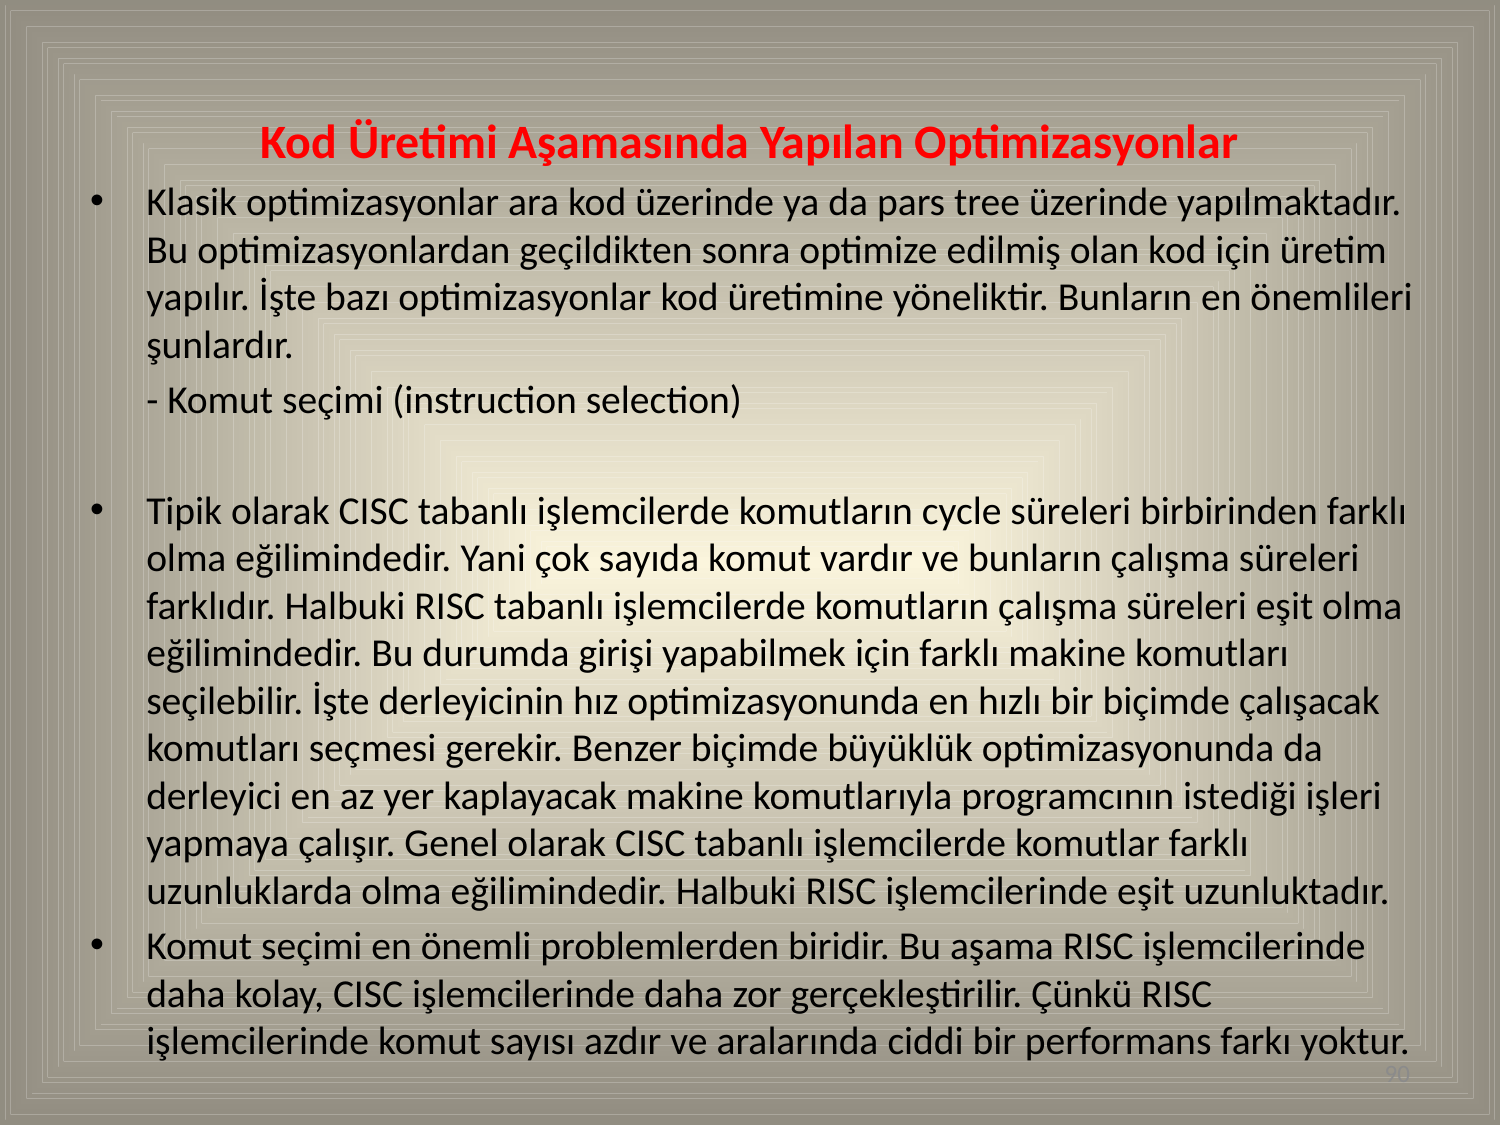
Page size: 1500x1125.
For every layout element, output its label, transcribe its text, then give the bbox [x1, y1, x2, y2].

slide_number 90 [1074, 1042, 1425, 1103]
list Klasik optimizasyonlar ara kod üzerinde ya da pars tree üzerinde yapılmaktadır. Bu optimizasyonlardan geçildikten sonra optimize edilmiş olan kod için üretim yapılır. İşte bazı optimizasyonlar kod üretimine yöneliktir. Bunların en önemlileri şunlardır. - Komut seçimi (instruction selection) Tipik olarak CISC tabanlı işlemcilerde komutların cycle süreleri birbirinden farklı olma eğilimindedir. Yani çok sayıda komut vardır ve bunların çalışma süreleri farklıdır. Halbuki RISC tabanlı işlemcilerde komutların çalışma süreleri eşit olma eğilimindedir. Bu durumda girişi yapabilmek için farklı makine komutları seçilebilir. İşte derleyicinin hız optimizasyonunda en hızlı bir biçimde çalışacak komutları seçmesi gerekir. Benzer biçimde büyüklük optimizasyonunda da derleyici en az yer kaplayacak makine komutlarıyla programcının istediği işleri yapmaya çalışır. Genel olarak CISC tabanlı işlemcilerde komutlar farklı uzunluklarda olma eğilimindedir. Halbuki RISC işlemcilerinde eşit uzunluktadır. Komut seçimi en önemli problemlerden biridir. Bu aşama RISC işlemcilerinde daha kolay, CISC işlemcilerinde daha zor gerçekleştirilir. Çünkü RISC işlemcilerinde komut sayısı azdır ve aralarında ciddi bir performans farkı yoktur. [75, 168, 1454, 997]
title Kod Üretimi Aşamasında Yapılan Optimizasyonlar [75, 45, 1425, 168]
